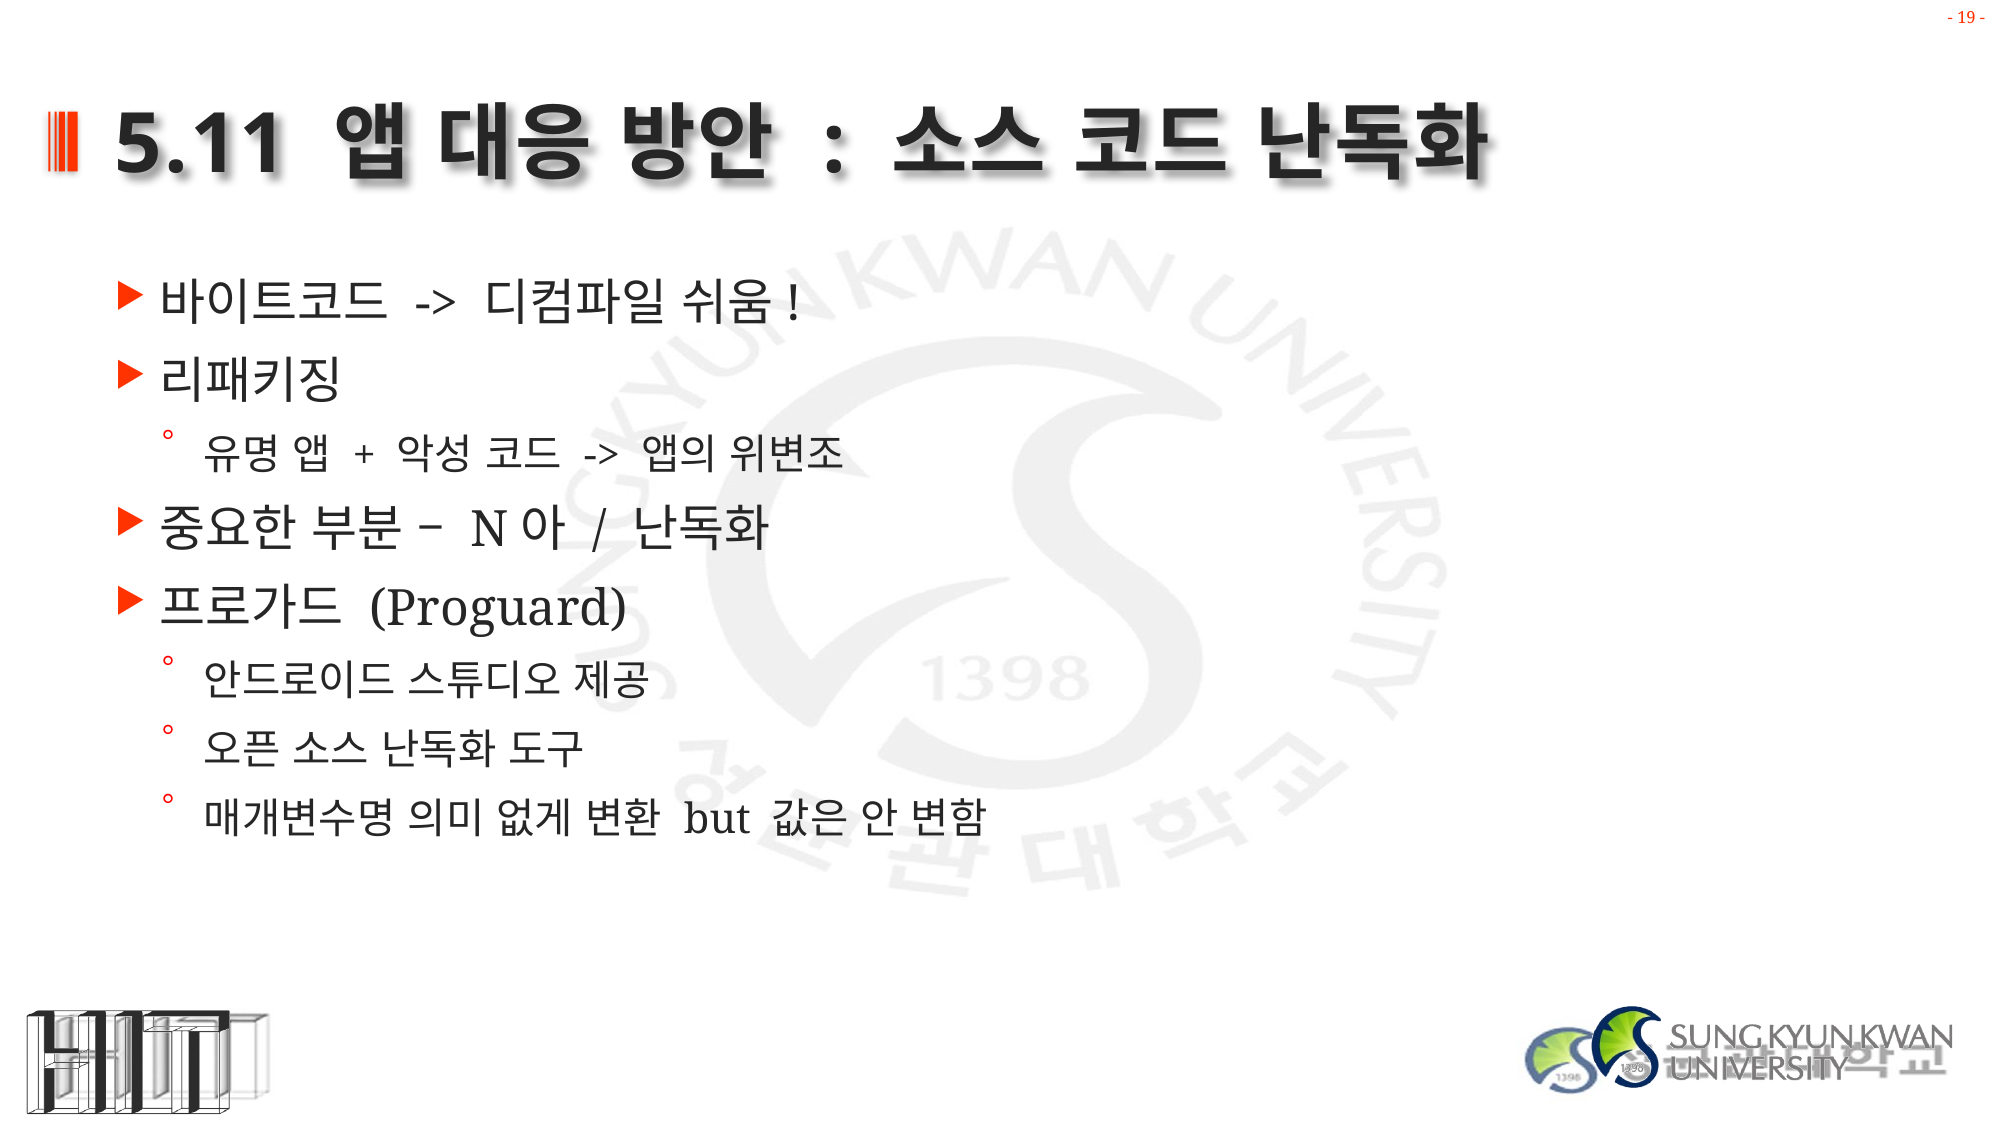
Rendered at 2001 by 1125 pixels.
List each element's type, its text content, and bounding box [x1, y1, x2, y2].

title 5.11 앱 대응 방안 : 소스 코드 난독화 [99, 45, 1900, 233]
list 바이트코드 -> 디컴파일 쉬움! 리패키징 유명 앱 + 악성 코드 -> 앱의 위변조 중요한 부분 – N아 / 난독화 프로가드 (Proguard) 안드로이드 스튜디오 제공 오픈 소스 난독화 도구 매개변수명 의미 없게 변환 but 값은 안 변함 [99, 262, 1900, 1035]
picture [1555, 976, 1994, 1118]
picture [16, 1002, 237, 1121]
